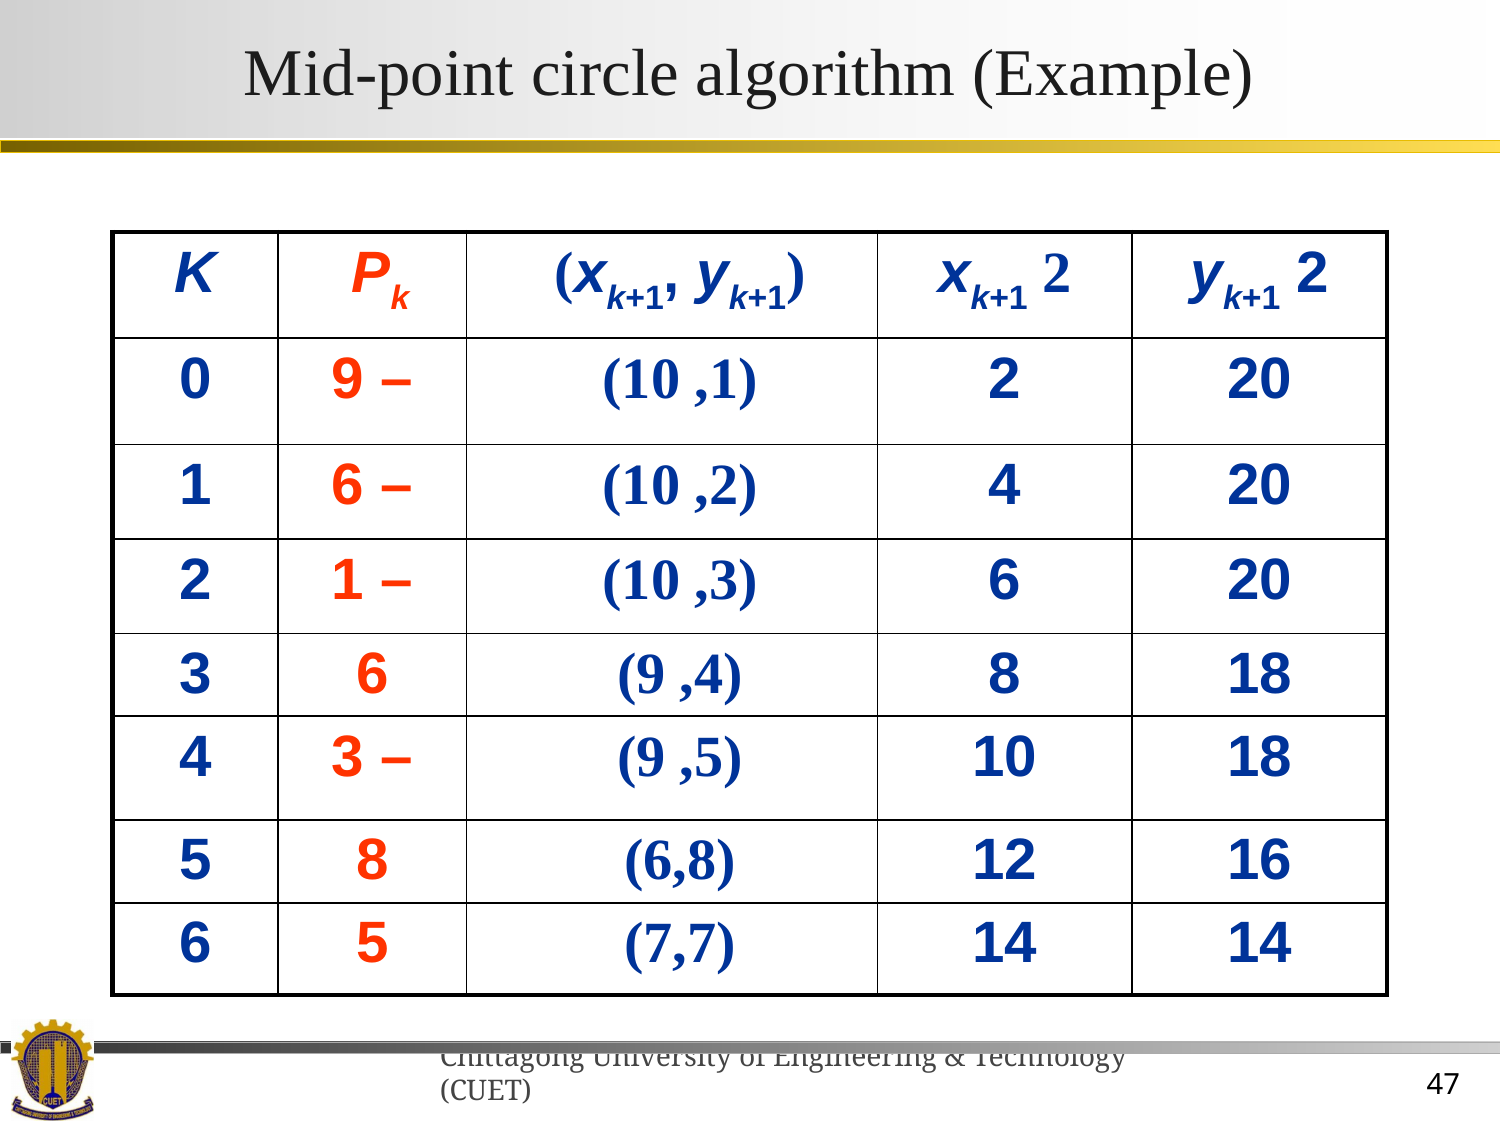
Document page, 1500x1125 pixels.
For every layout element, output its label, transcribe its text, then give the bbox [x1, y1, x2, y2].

table_cell 20 [1133, 445, 1385, 538]
table_header (xk+1, yk+1) [467, 234, 877, 337]
table_cell – 1 [279, 540, 466, 633]
table_cell (6,8) [467, 821, 877, 902]
table_cell – 3 [279, 717, 466, 819]
picture [11, 1019, 94, 1121]
table_header 2 yk+1 [1133, 234, 1385, 337]
table_cell 2 [115, 540, 277, 633]
table_cell 5 [279, 904, 466, 993]
table_cell 18 [1133, 717, 1385, 819]
table_cell (4, 9) [467, 634, 877, 715]
table_cell – 6 [279, 445, 466, 538]
table_cell (2, 10) [467, 445, 877, 538]
title Mid-point circle algorithm (Example) [0, 0, 1500, 138]
table_header Pk [279, 234, 466, 337]
footer [512, 1046, 988, 1125]
table_cell 20 [1133, 540, 1385, 633]
table_cell (7,7) [467, 904, 877, 993]
table_cell 6 [115, 904, 277, 993]
table_cell 5 [115, 821, 277, 902]
table_cell 6 [878, 540, 1131, 633]
table_cell 6 [279, 634, 466, 715]
table_cell 14 [1133, 904, 1385, 993]
table_cell 10 [878, 717, 1131, 819]
table_cell 8 [878, 634, 1131, 715]
table_cell (3, 10) [467, 540, 877, 633]
table_cell 2 [878, 339, 1131, 444]
table_cell 8 [279, 821, 466, 902]
table_cell 18 [1133, 634, 1385, 715]
table_cell – 9 [279, 339, 466, 444]
table_cell 1 [115, 445, 277, 538]
table_cell 0 [115, 339, 277, 444]
table_header 2 xk+1 [878, 234, 1131, 337]
table_cell (1, 10) [467, 339, 877, 444]
table_cell 3 [115, 634, 277, 715]
table_cell (5, 9) [467, 717, 877, 819]
table_cell 12 [878, 821, 1131, 902]
table_cell 14 [878, 904, 1131, 993]
table_header K [115, 234, 277, 337]
table_cell 4 [115, 717, 277, 819]
table_cell 20 [1133, 339, 1385, 444]
table_cell 4 [878, 445, 1131, 538]
table_cell 16 [1133, 821, 1385, 902]
